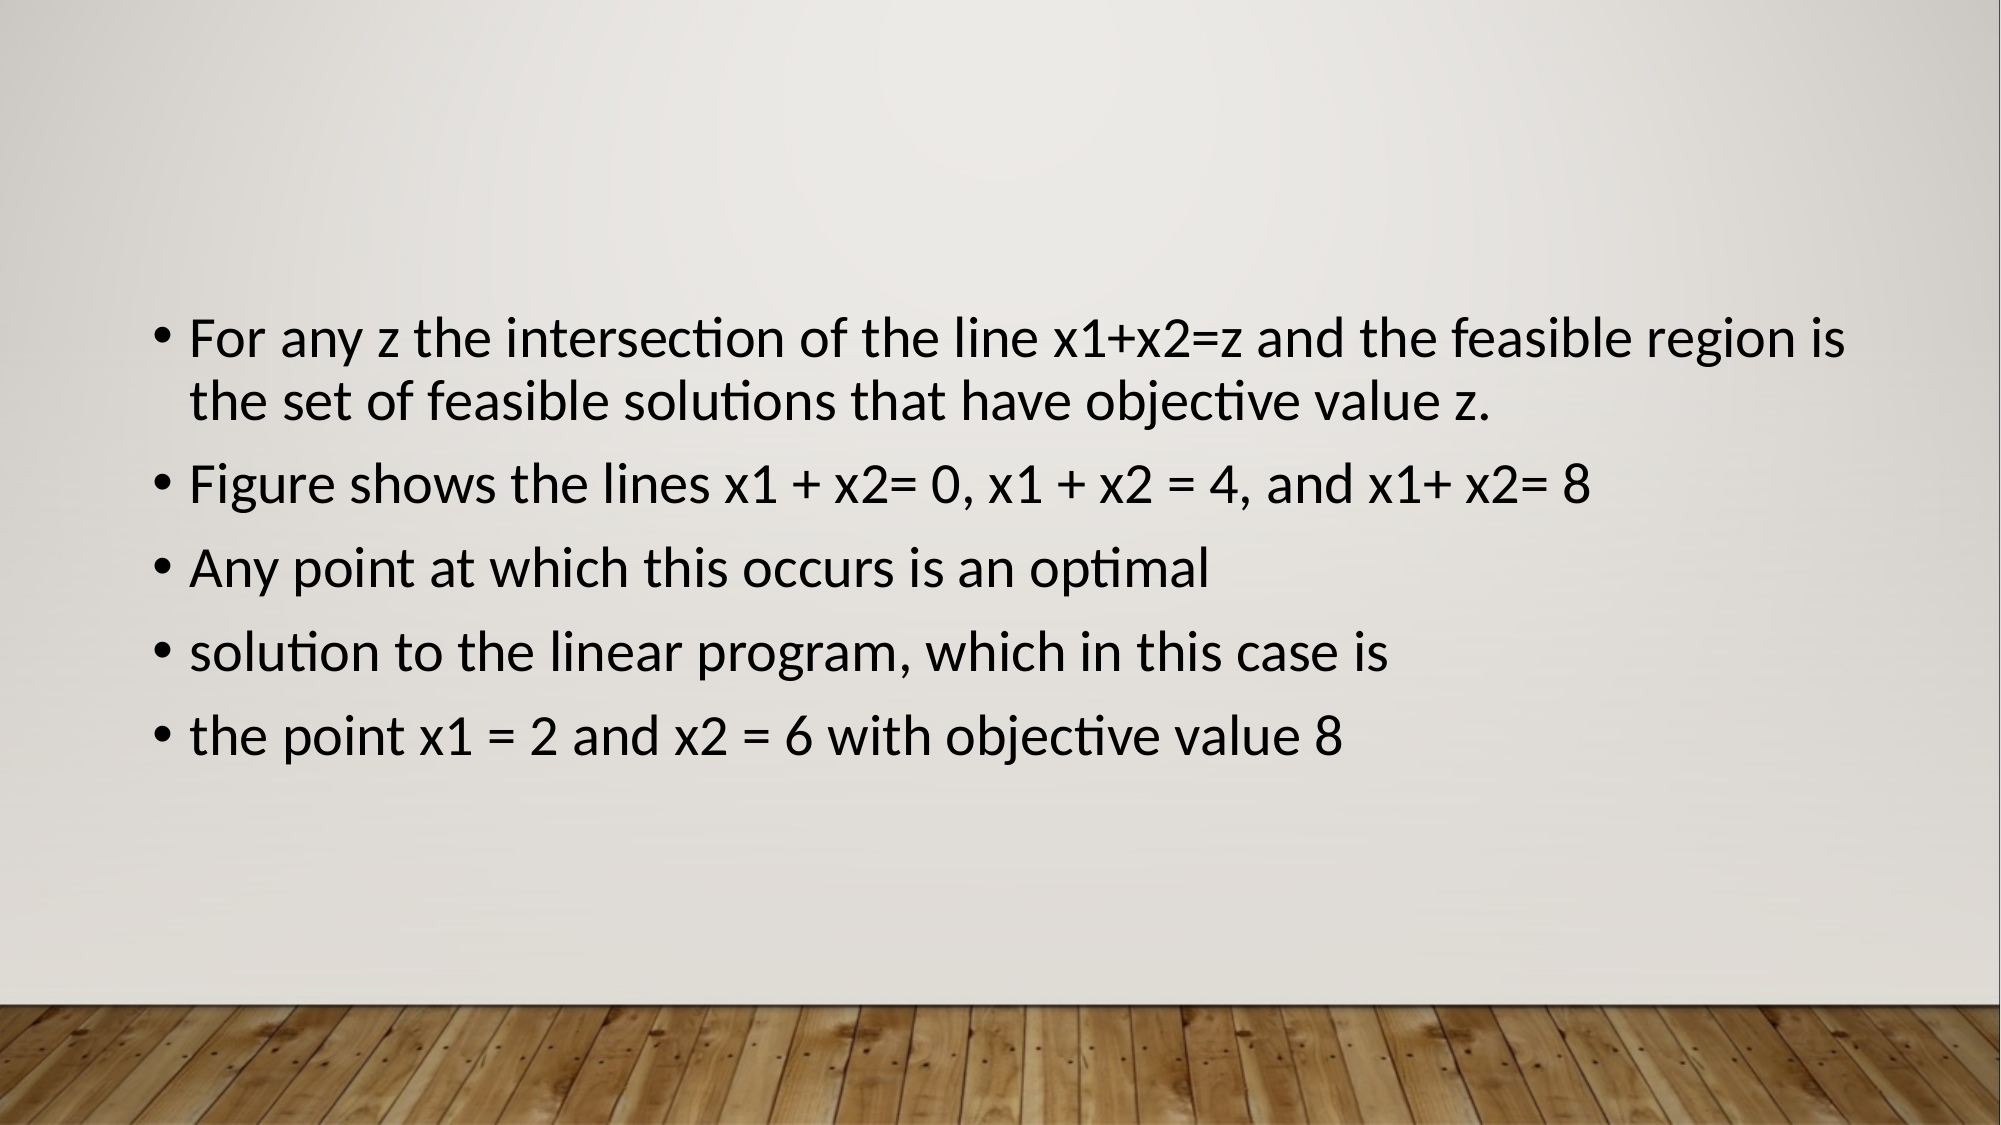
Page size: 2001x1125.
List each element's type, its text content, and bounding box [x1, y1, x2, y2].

list For any z the intersection of the line x1+x2=z and the feasible region is the set of feasible solutions that have objective value z. Figure shows the lines x1 + x2= 0, x1 + x2 = 4, and x1+ x2= 8 Any point at which this occurs is an optimal solution to the linear program, which in this case is the point x1 = 2 and x2 = 6 with objective value 8 [137, 299, 1863, 1014]
picture [0, 0, 2001, 1125]
